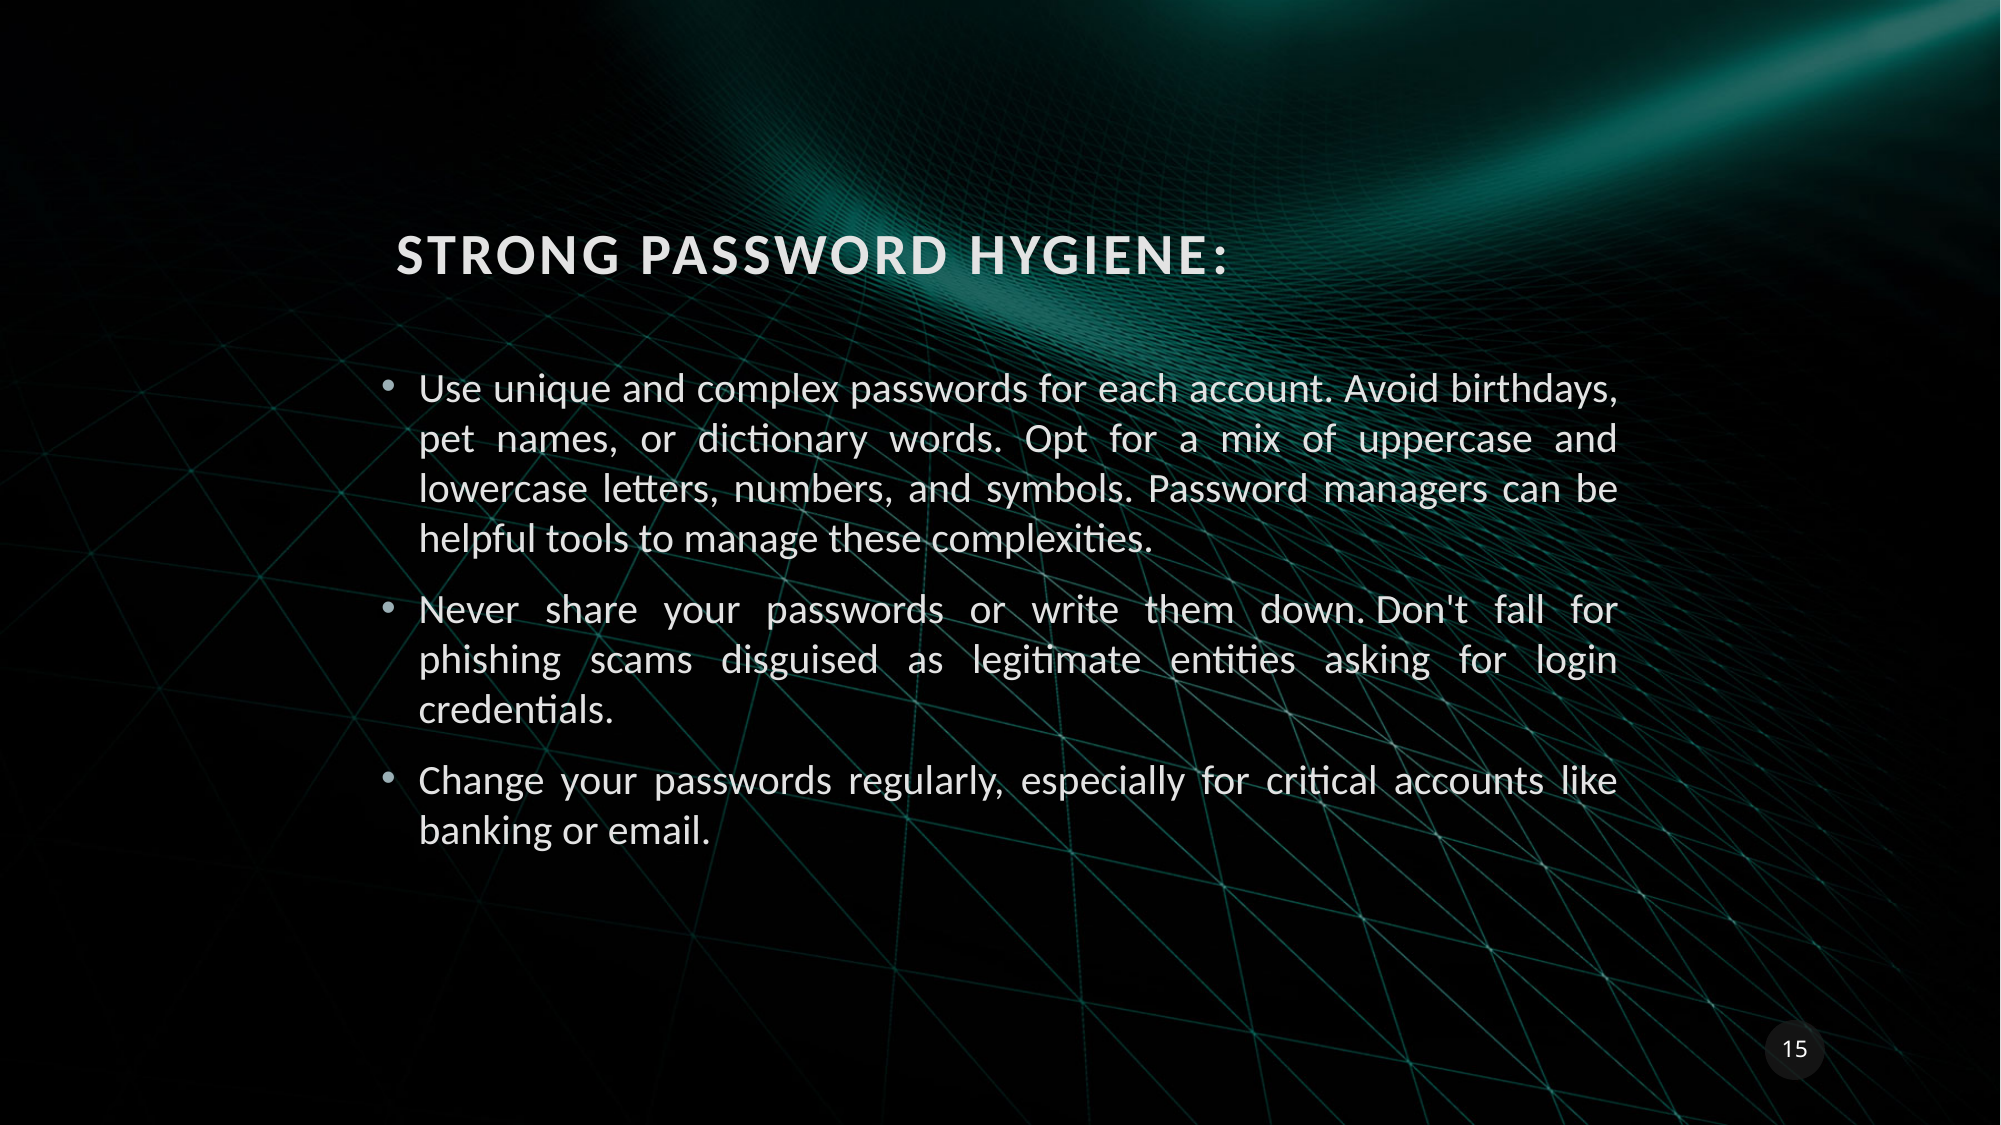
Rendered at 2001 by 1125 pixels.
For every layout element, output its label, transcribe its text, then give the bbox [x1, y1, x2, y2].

title Strong Password Hygiene: [363, 156, 1637, 356]
slide_number 15 [1764, 1019, 1825, 1080]
list Use unique and complex passwords for each account. Avoid birthdays, pet names, or dictionary words. Opt for a mix of uppercase and lowercase letters, numbers, and symbols. Password managers can be helpful tools to manage these complexities. Never share your passwords or write them down. Don't fall for phishing scams disguised as legitimate entities asking for login credentials. Change your passwords regularly, especially for critical accounts like banking or email. [366, 353, 1634, 899]
picture [0, 0, 2001, 1125]
